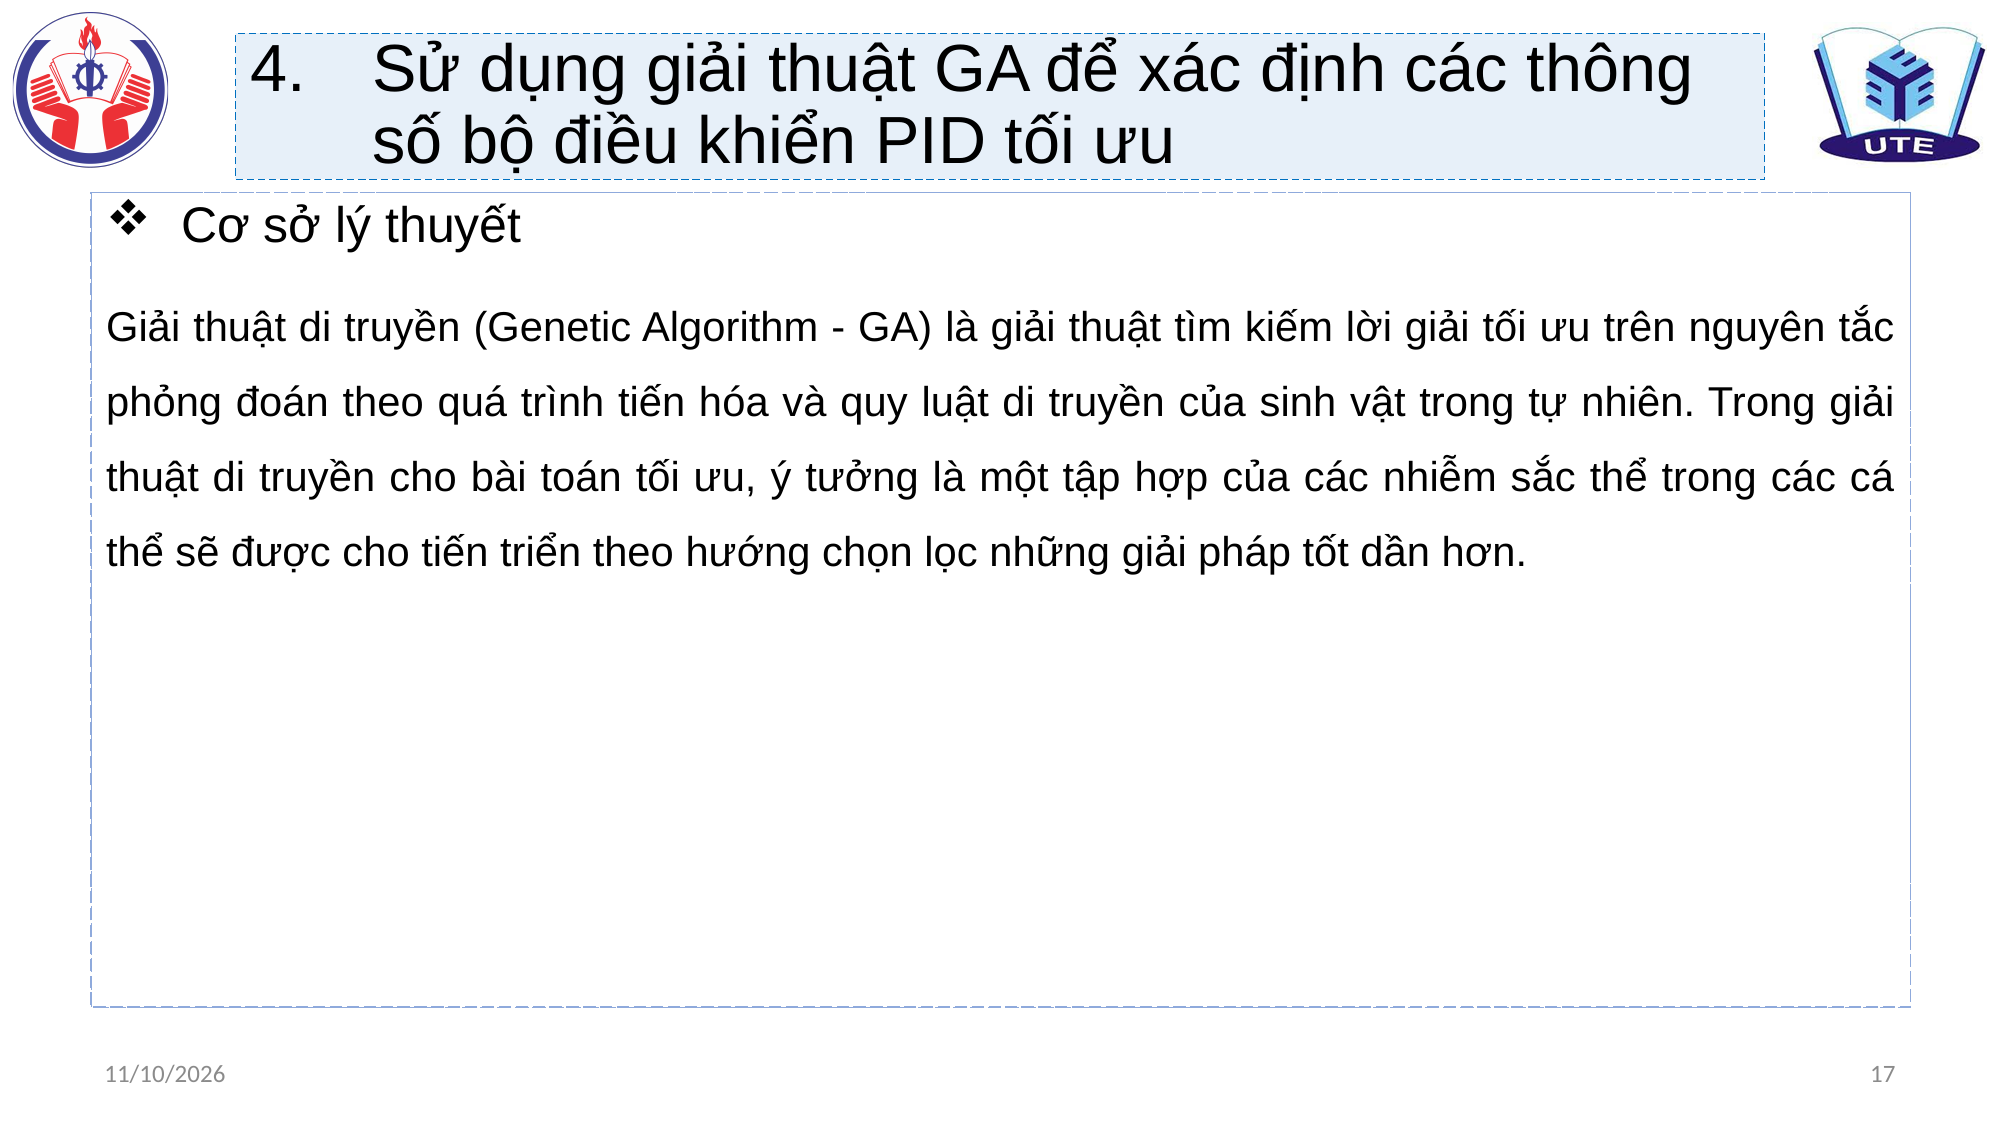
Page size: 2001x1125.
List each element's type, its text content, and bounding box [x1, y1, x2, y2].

list Cơ sở lý thuyết Giải thuật di truyền (Genetic Algorithm - GA) là giải thuật tìm kiếm lời giải tối ưu trên nguyên tắc phỏng đoán theo quá trình tiến hóa và quy luật di truyền của sinh vật trong tự nhiên. Trong giải thuật di truyền cho bài toán tối ưu, ý tưởng là một tập hợp của các nhiễm sắc thể trong các cá thể sẽ được cho tiến triển theo hướng chọn lọc những giải pháp tốt dần hơn. [91, 192, 1911, 1008]
picture [1812, 22, 1987, 168]
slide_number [89, 1042, 540, 1103]
list Sử dụng giải thuật GA để xác định các thông số bộ điều khiển PID tối ưu [235, 33, 1765, 180]
picture [12, 12, 169, 168]
slide_number 17 [1460, 1042, 1911, 1102]
